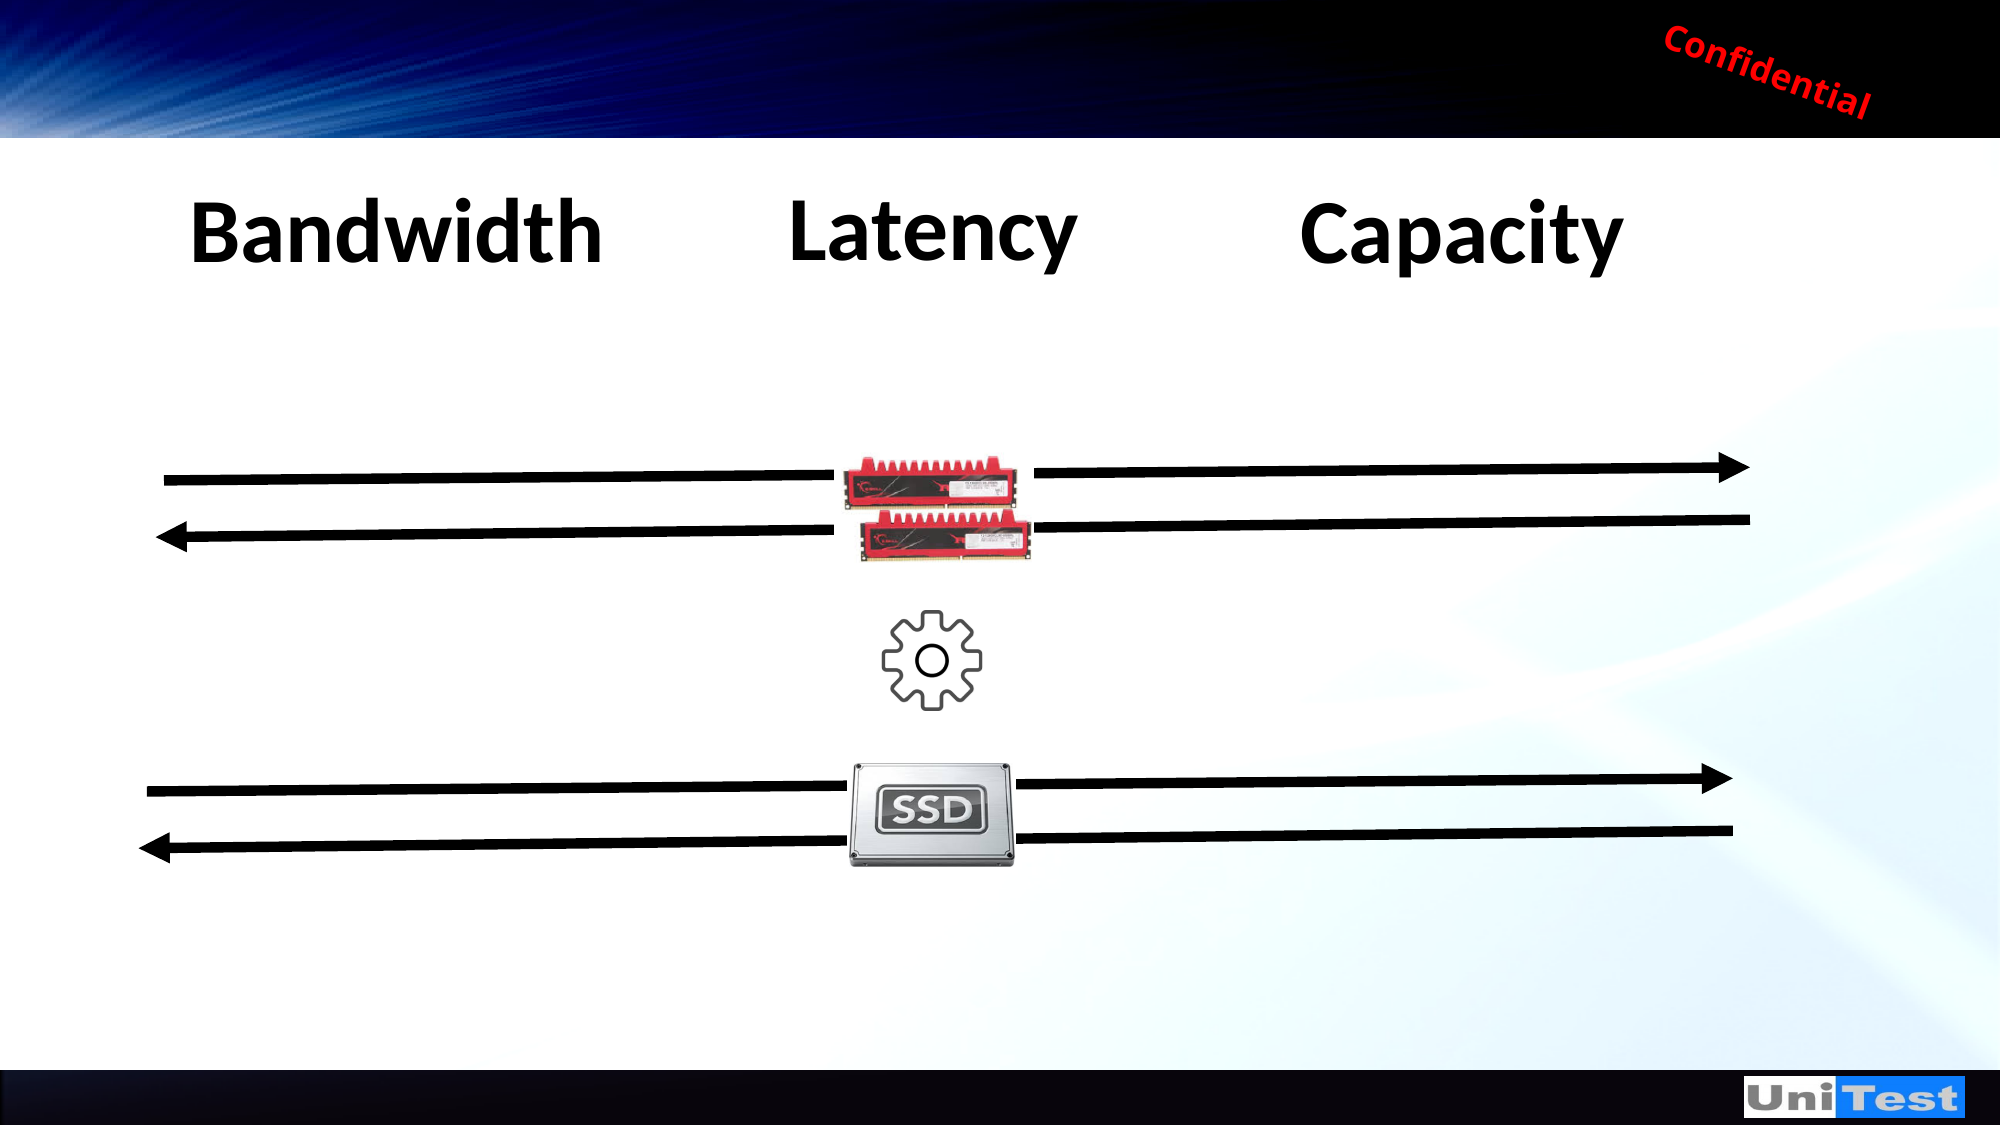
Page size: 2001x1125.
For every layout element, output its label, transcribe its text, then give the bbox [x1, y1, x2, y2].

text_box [163, 467, 828, 481]
text_box Capacity [999, 164, 1926, 289]
text_box Latency [471, 161, 1398, 287]
picture [847, 760, 1017, 870]
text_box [1021, 830, 1734, 849]
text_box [155, 519, 828, 538]
picture [0, 1070, 2000, 1125]
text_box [1021, 778, 1734, 792]
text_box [138, 830, 842, 849]
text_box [0, 138, 2000, 1070]
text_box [146, 778, 842, 792]
text_box Bandwidth [0, 163, 861, 288]
picture [879, 608, 984, 714]
picture [834, 440, 1034, 582]
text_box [1039, 467, 1751, 481]
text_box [1039, 519, 1751, 538]
text_box AI [860, 549, 1139, 693]
